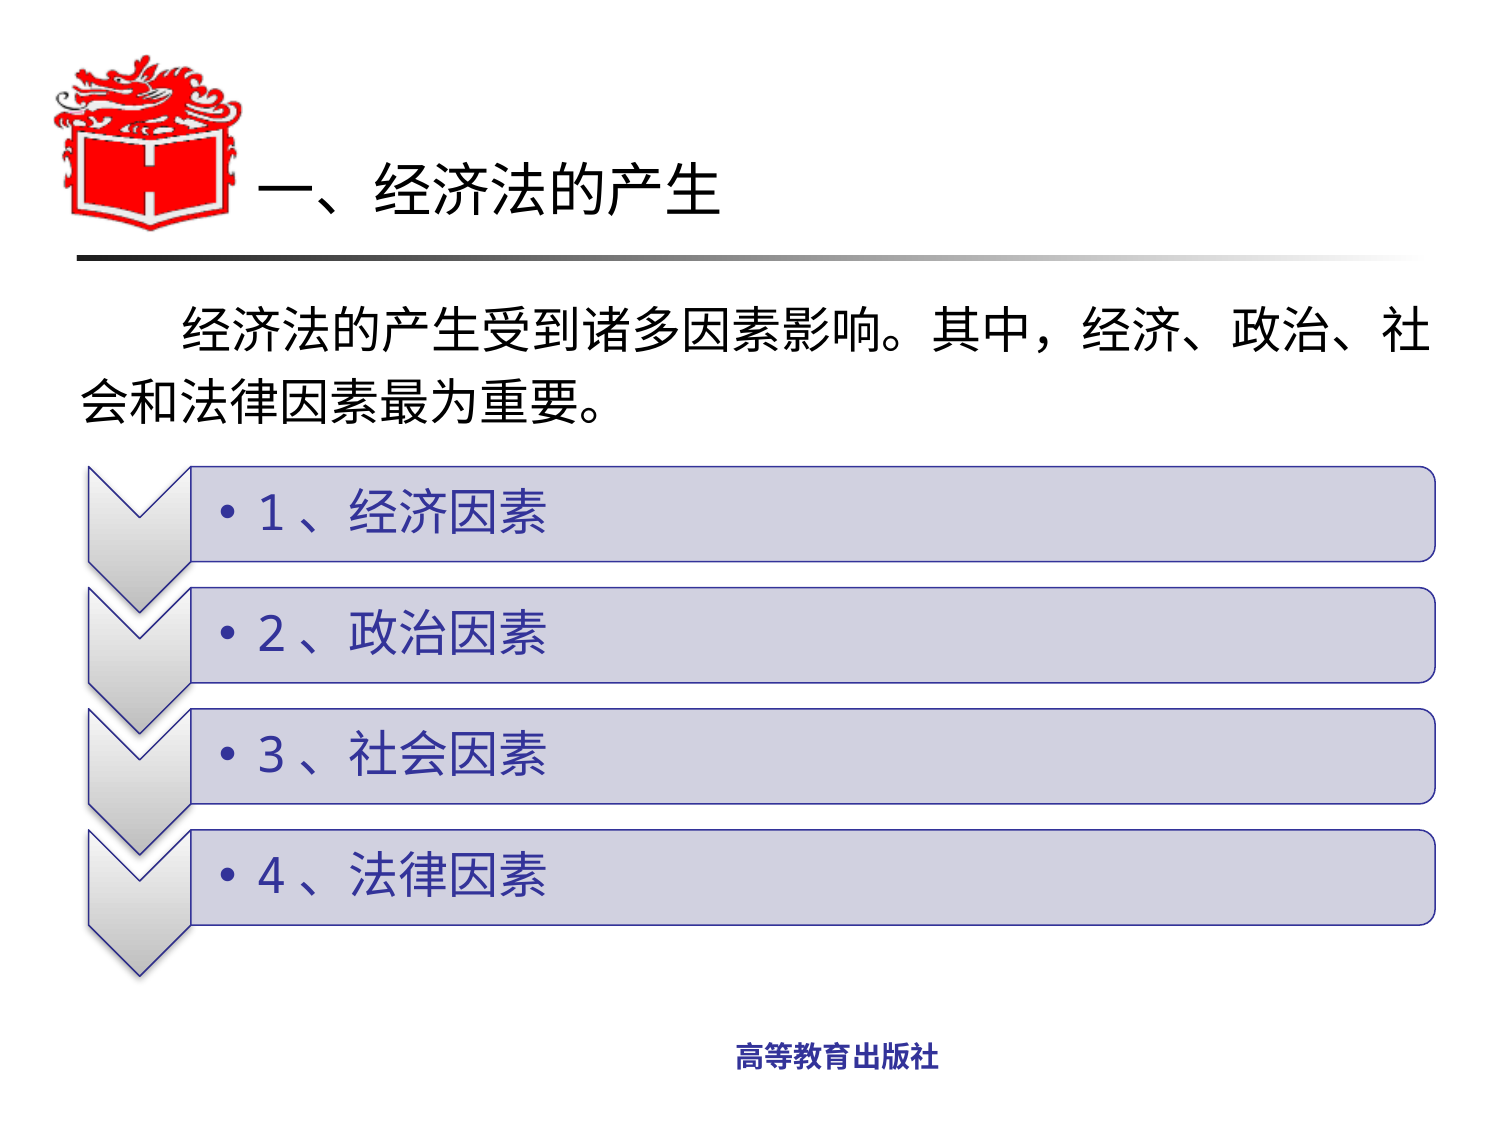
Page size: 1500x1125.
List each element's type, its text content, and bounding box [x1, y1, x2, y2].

picture [53, 54, 243, 233]
list 经济法的产生受到诸多因素影响。其中，经济、政治、社会和法律因素最为重要。 [64, 278, 1458, 1104]
text_box 一、经济法的产生 [242, 145, 1223, 231]
footer 高等教育出版社 [599, 1035, 1076, 1112]
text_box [88, 465, 1436, 977]
